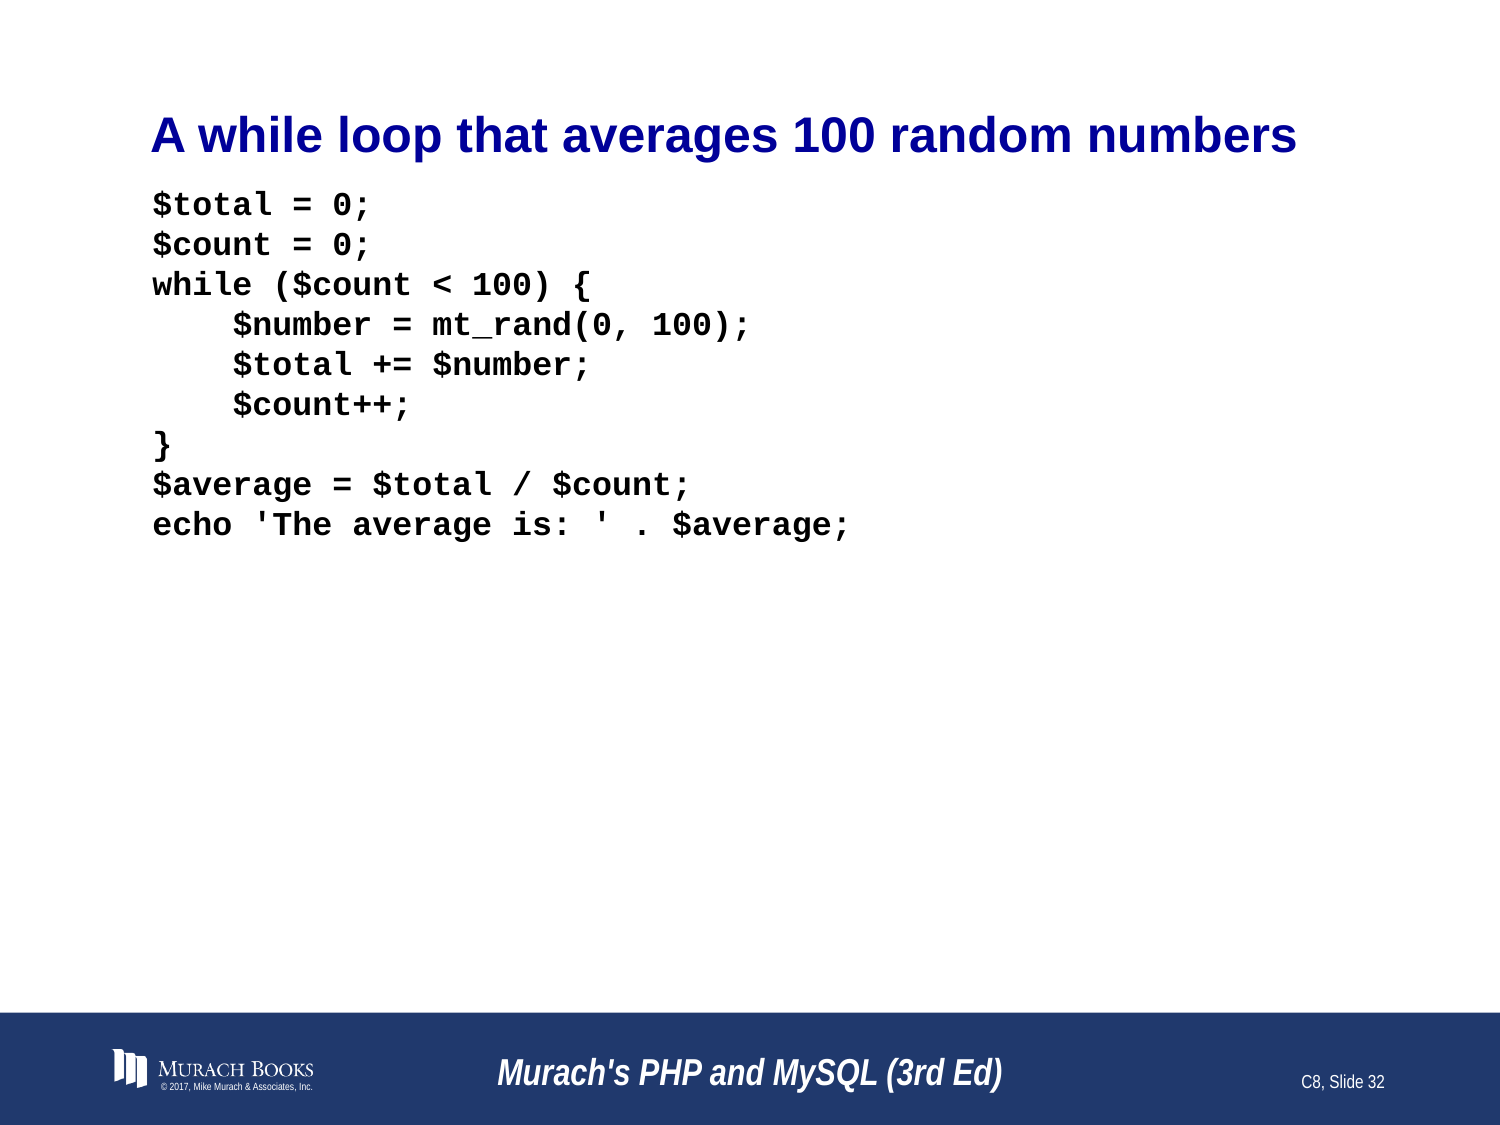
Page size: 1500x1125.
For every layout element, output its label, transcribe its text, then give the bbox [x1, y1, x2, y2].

list $total = 0; $count = 0; while ($count < 100) { $number = mt_rand(0, 100); $total += $number; $count++; } $average = $total / $count; echo 'The average is: ' . $average; [137, 174, 1350, 975]
title A while loop that averages 100 random numbers [150, 102, 1350, 164]
slide_number C8, Slide 32 [1087, 1025, 1400, 1100]
slide_number Murach's PHP and MySQL (3rd Ed) [463, 1025, 1050, 1100]
footer © 2017, Mike Murach & Associates, Inc. [12, 1025, 463, 1100]
